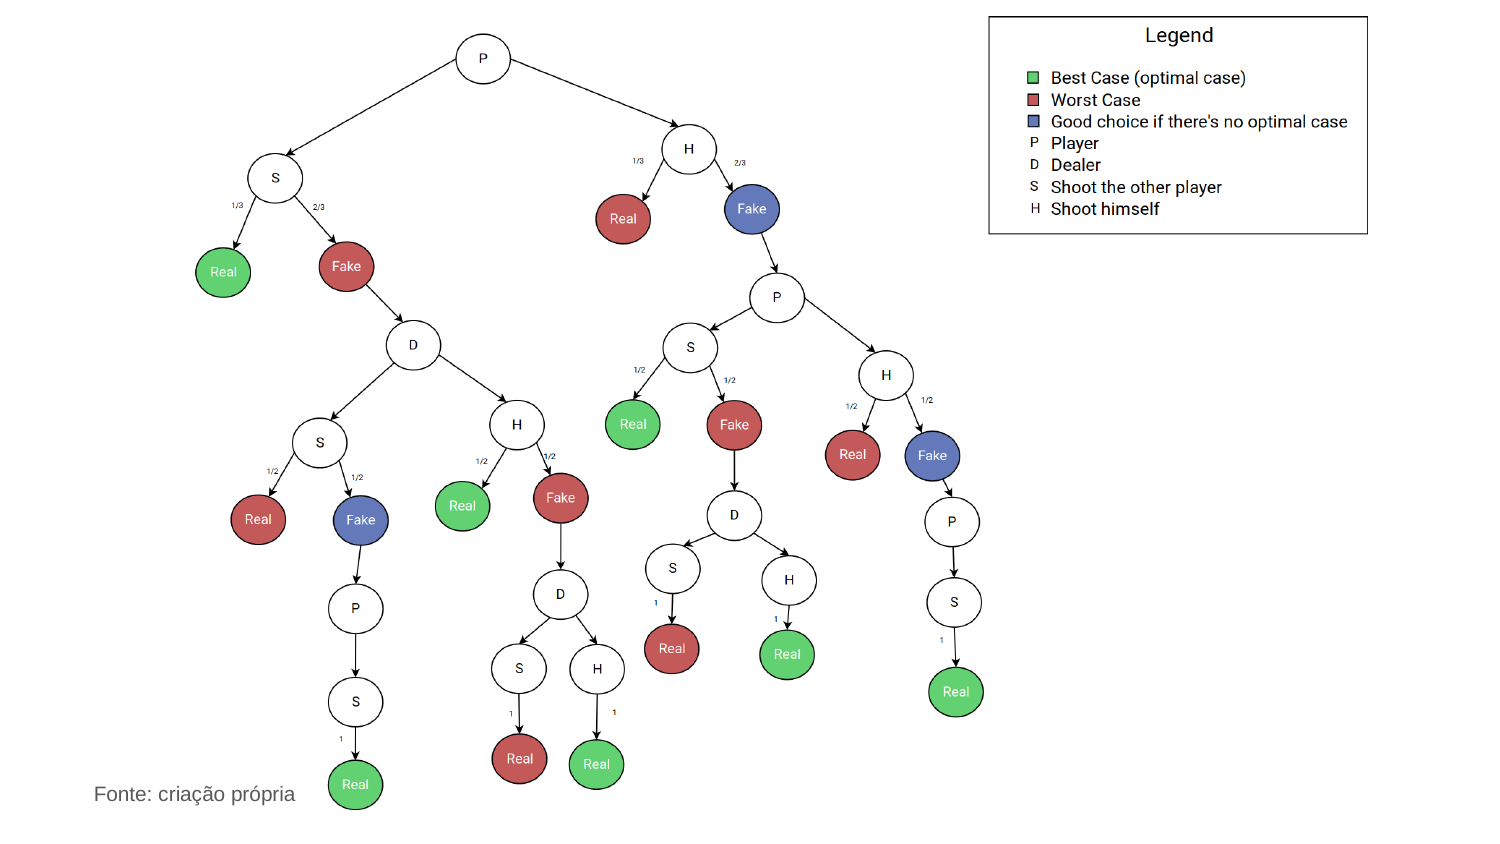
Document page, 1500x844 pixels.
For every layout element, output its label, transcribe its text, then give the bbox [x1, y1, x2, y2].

text_box Fonte: criação própria [78, 765, 778, 838]
picture [194, 15, 1368, 811]
